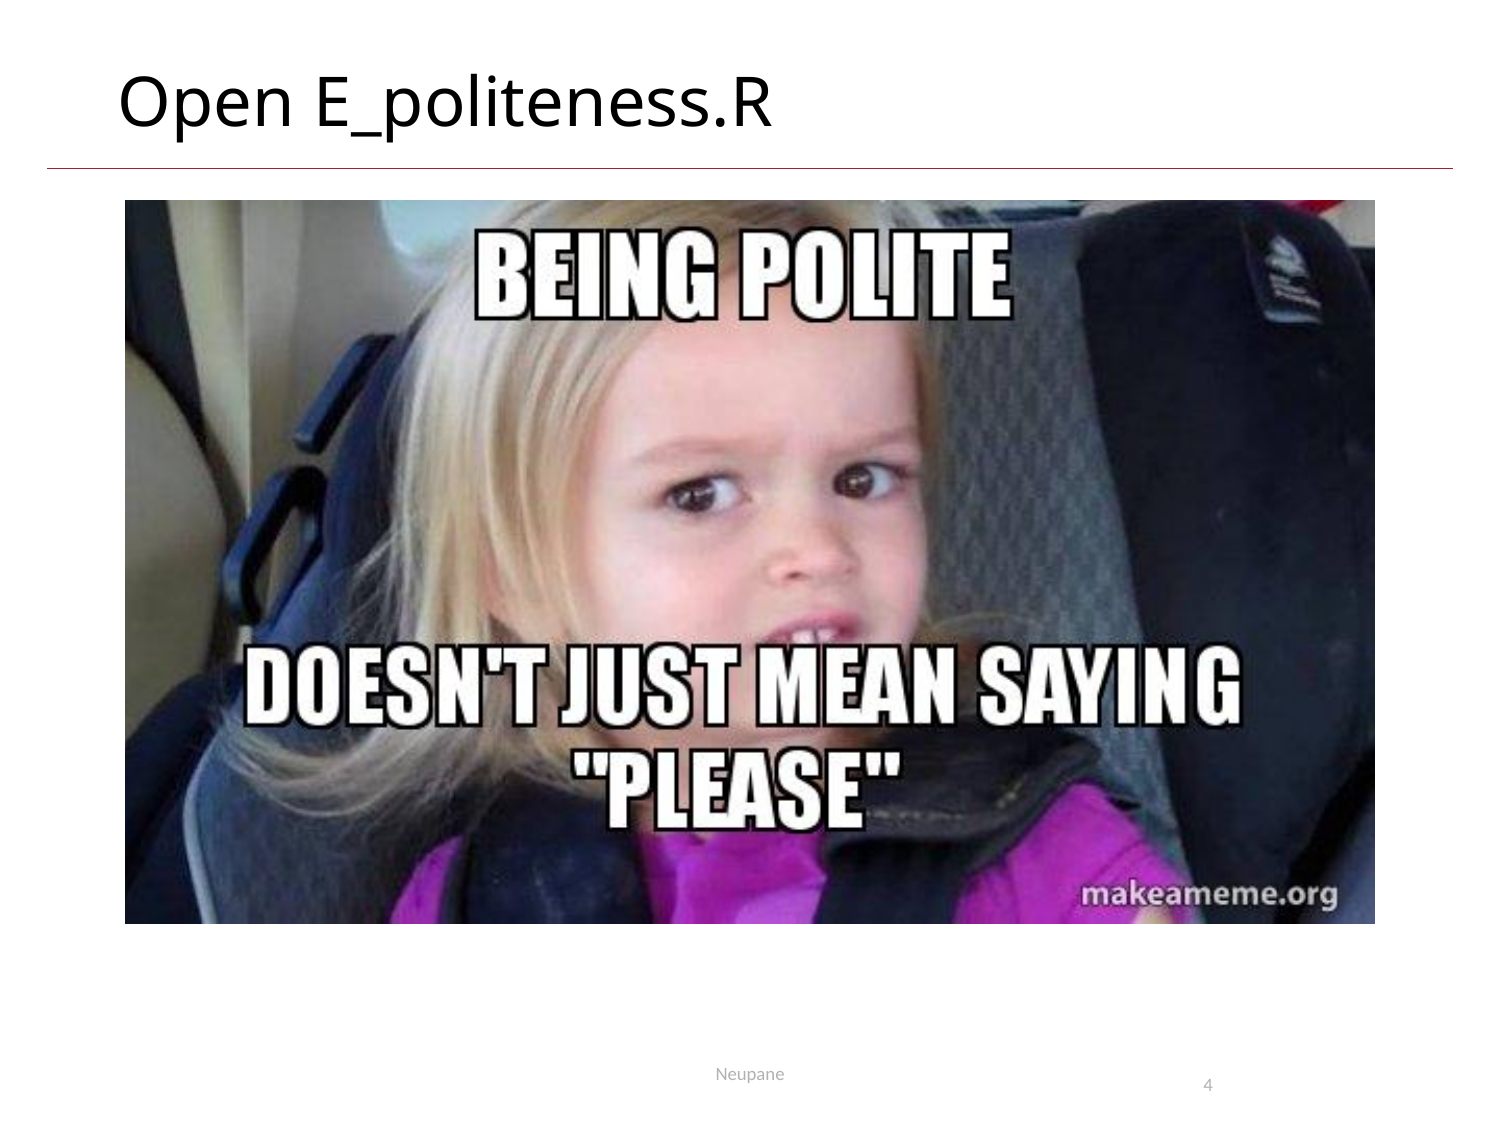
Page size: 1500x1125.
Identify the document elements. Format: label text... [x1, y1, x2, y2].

footer Neupane [496, 1042, 1004, 1103]
picture [124, 200, 1376, 924]
title Open E_politeness.R [103, 59, 1397, 157]
slide_number 4 [1188, 1042, 1330, 1103]
